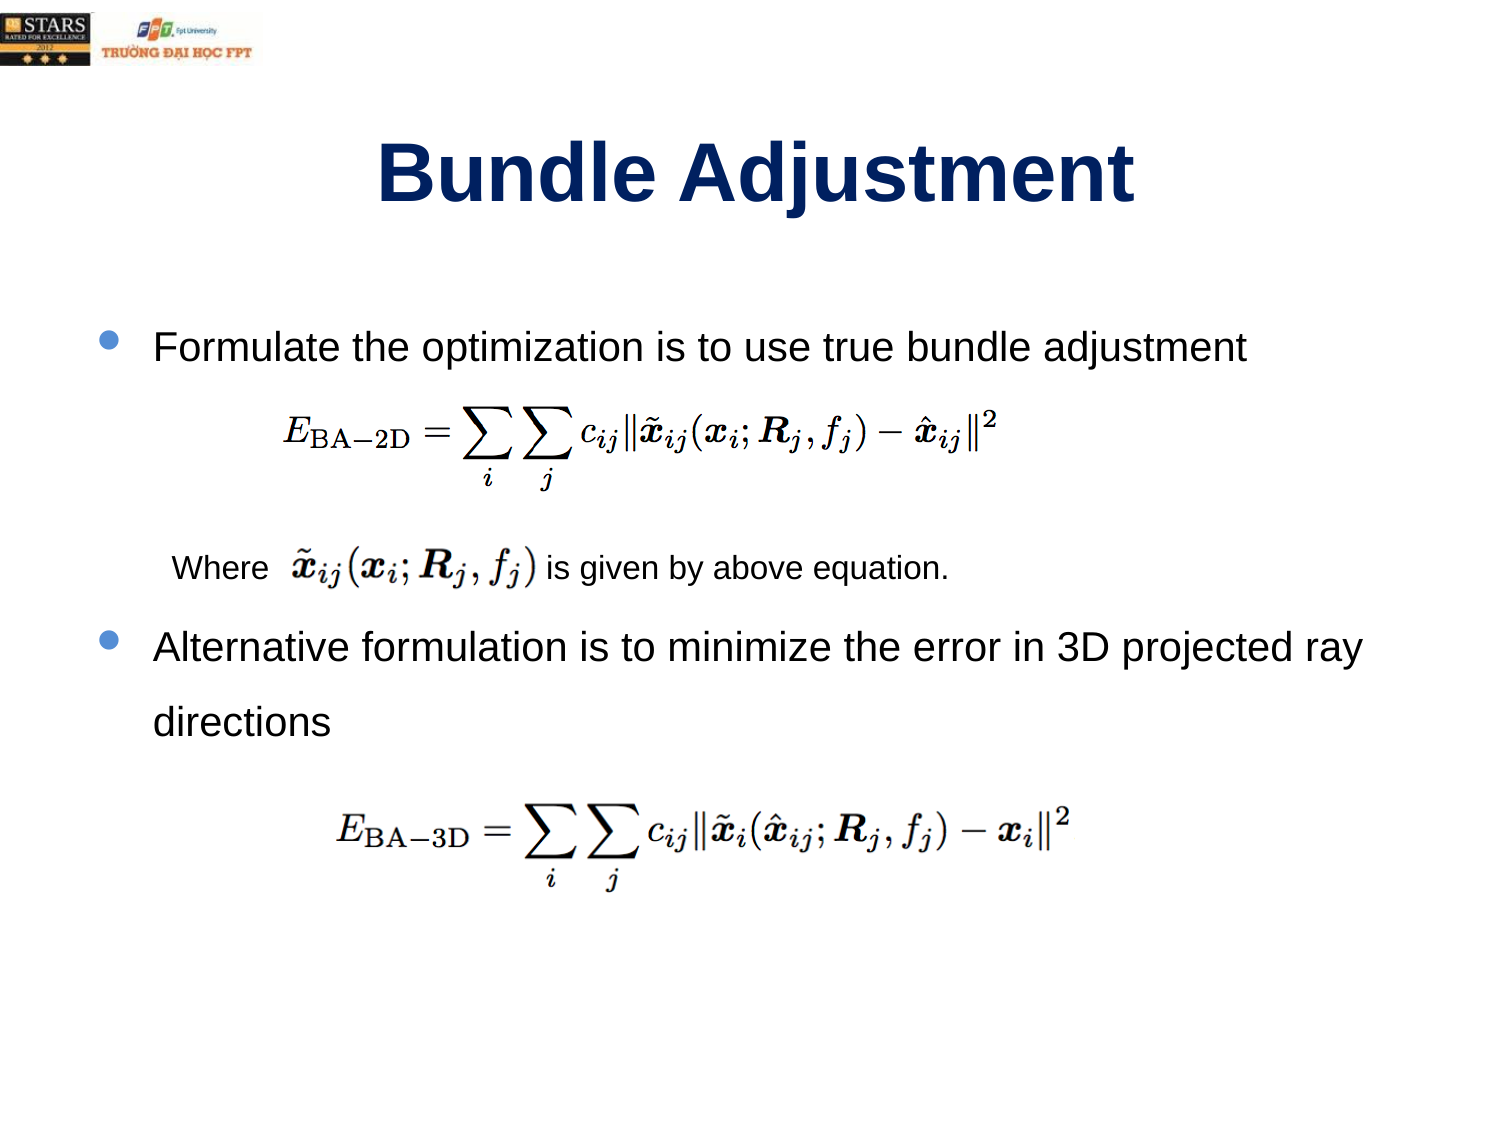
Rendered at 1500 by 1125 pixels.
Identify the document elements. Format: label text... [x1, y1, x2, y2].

list Formulate the optimization is to use true bundle adjustment Where is given by above equation. Alternative formulation is to minimize the error in 3D projected ray directions [81, 287, 1432, 1044]
picture [326, 787, 1076, 897]
picture [287, 541, 546, 599]
title Bundle Adjustment [80, 97, 1431, 240]
picture [274, 387, 1001, 499]
picture [0, 12, 263, 66]
